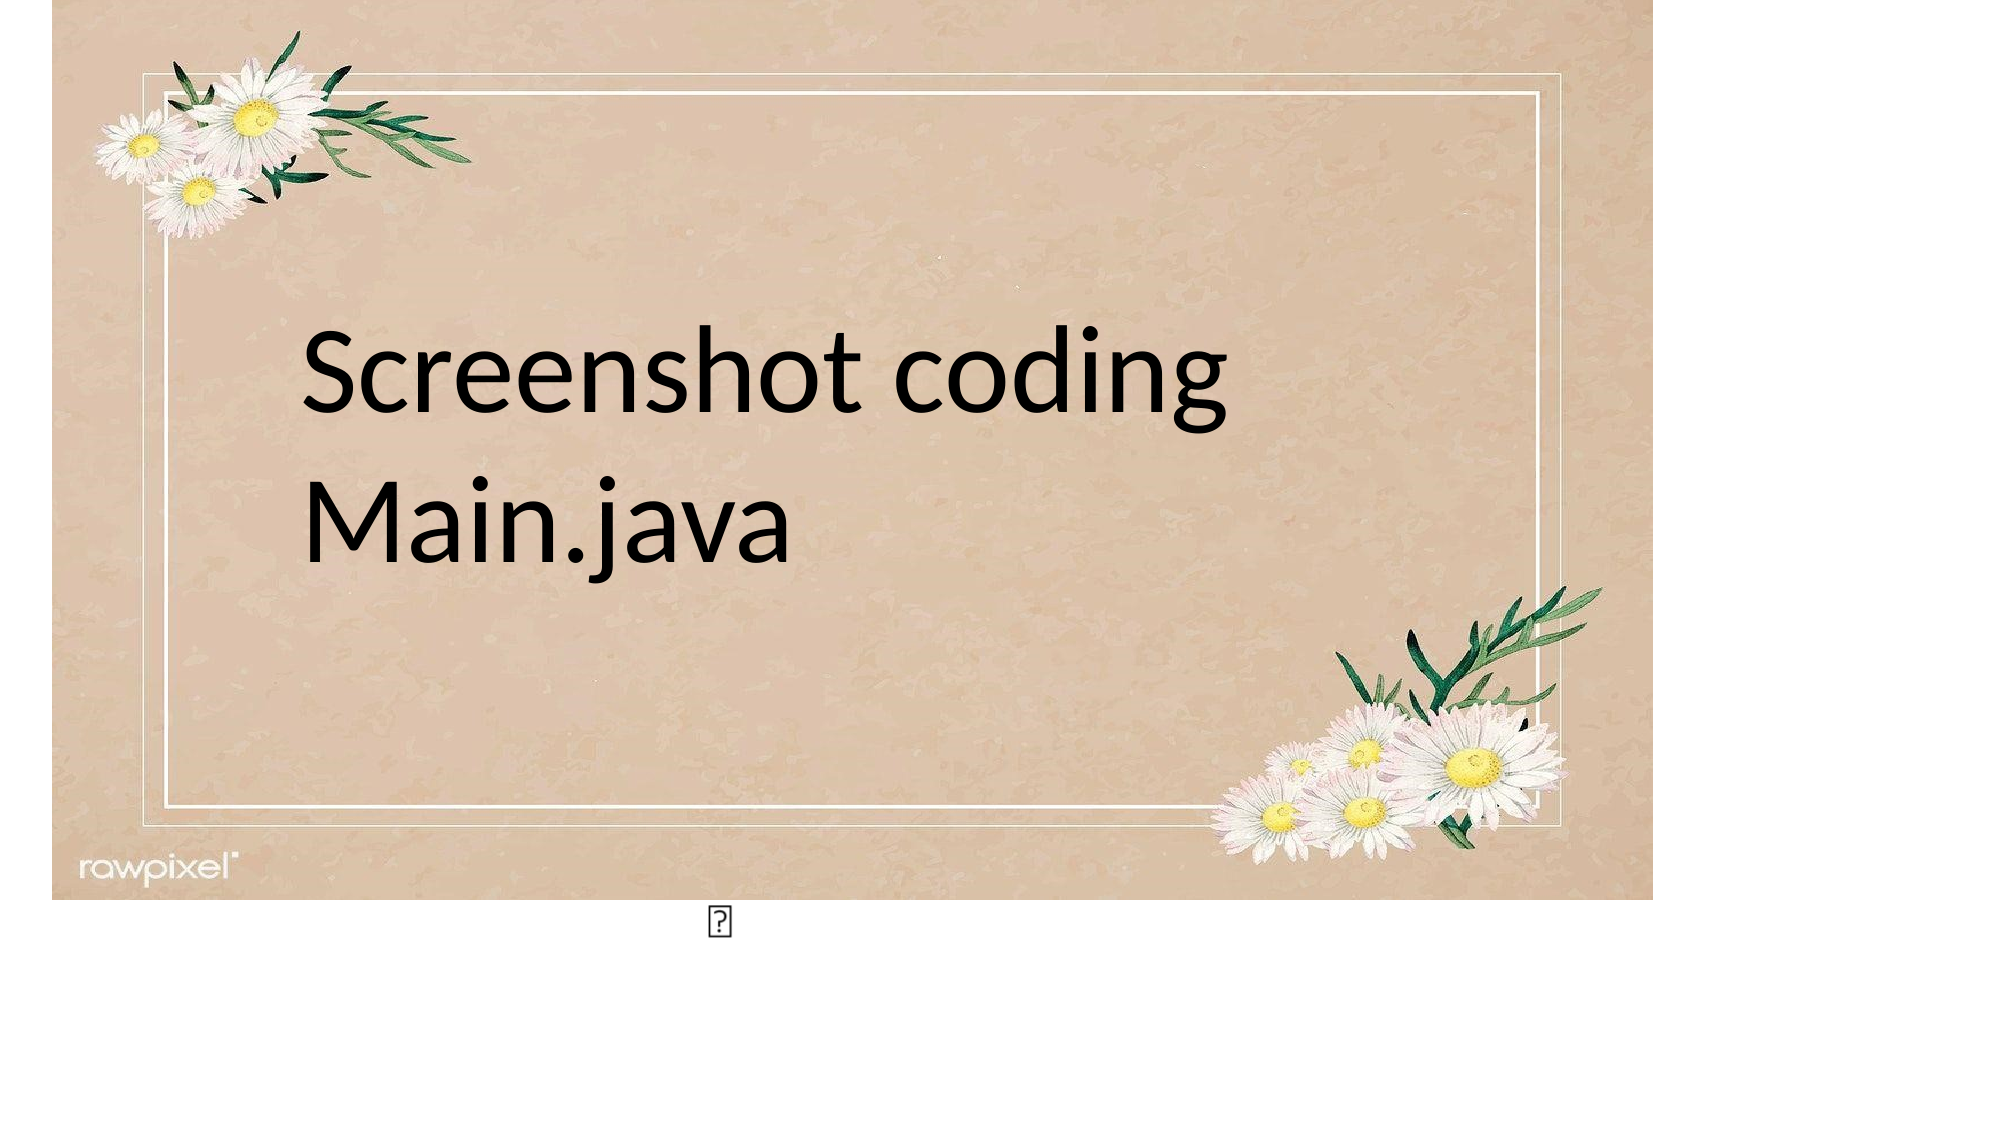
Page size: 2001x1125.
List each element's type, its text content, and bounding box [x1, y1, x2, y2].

picture [52, 0, 1653, 952]
title Screenshot coding Main.java [300, 287, 1455, 591]
